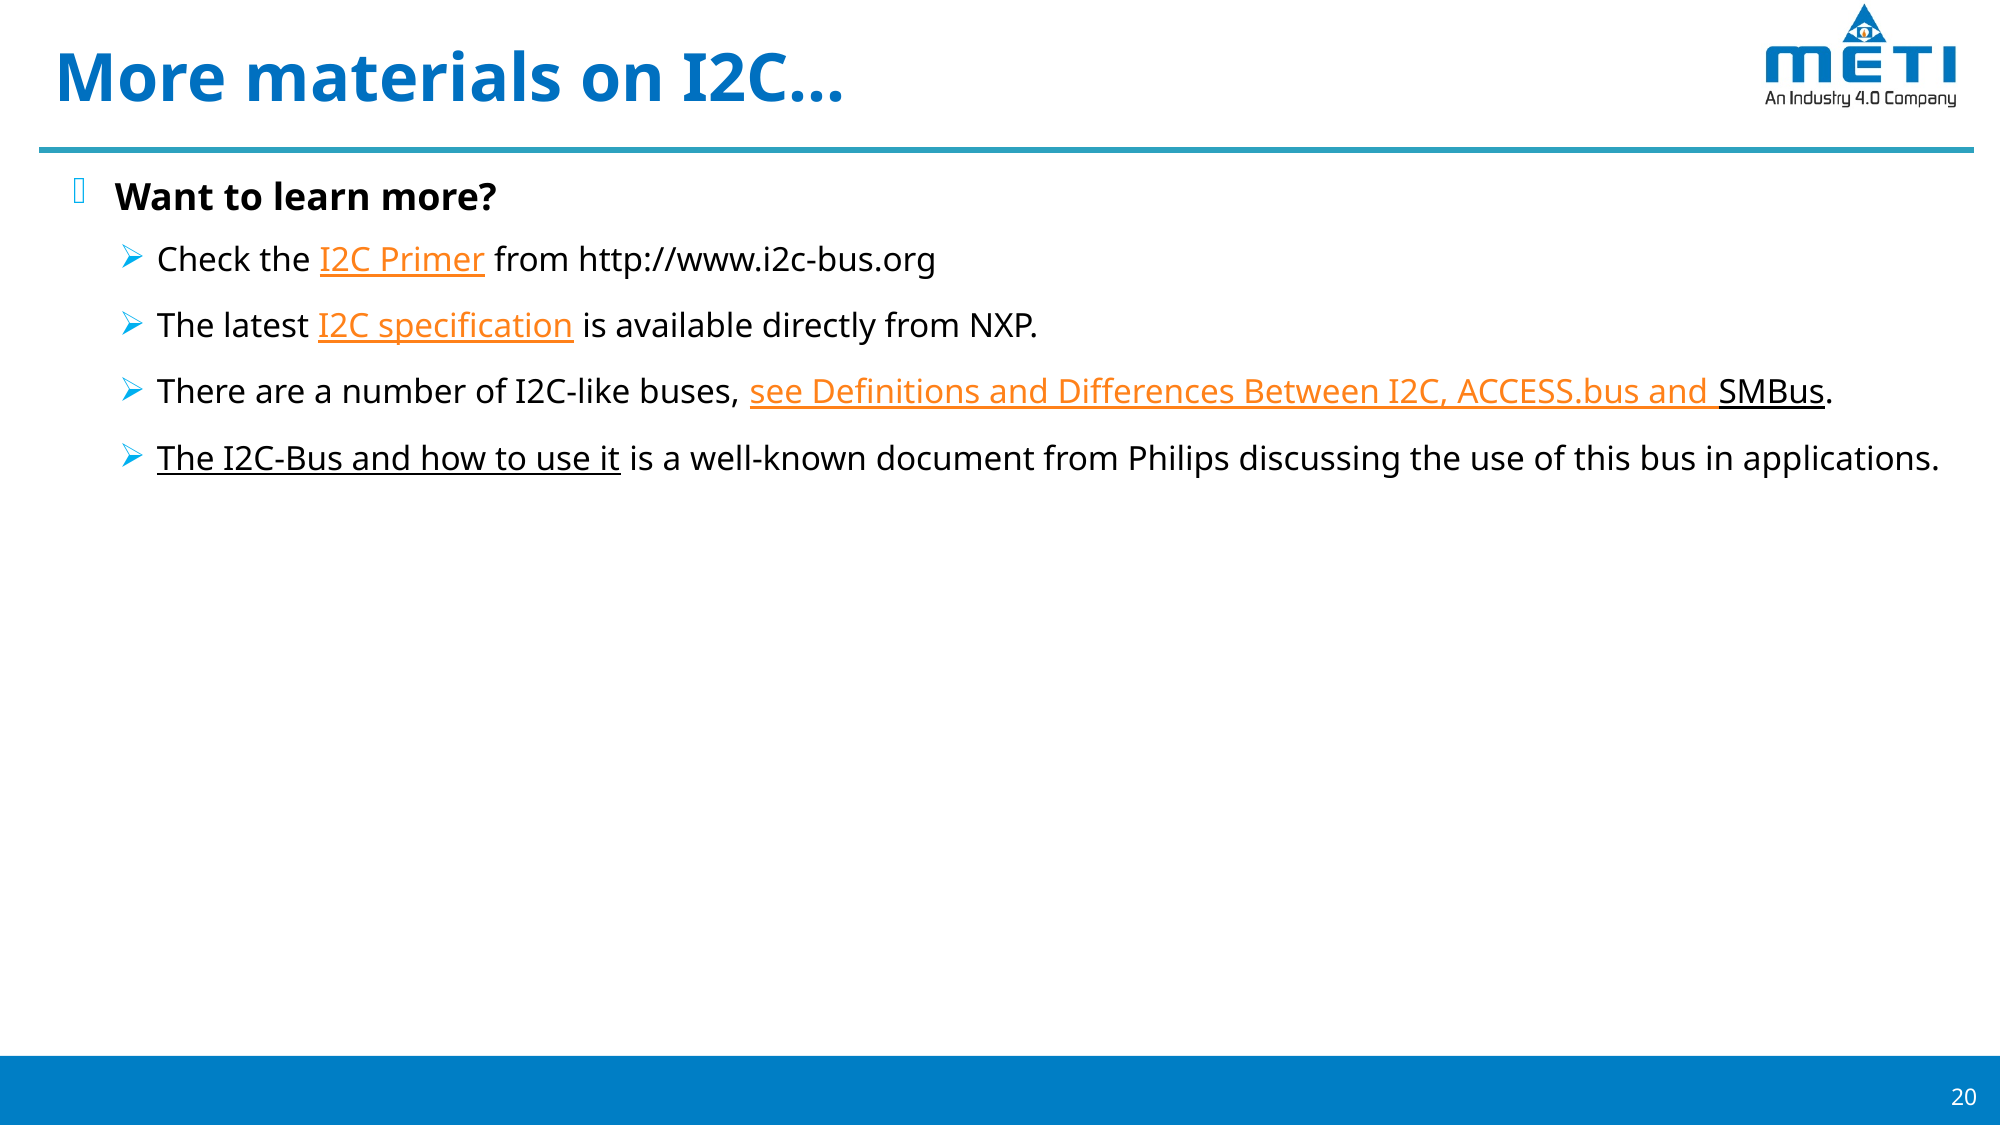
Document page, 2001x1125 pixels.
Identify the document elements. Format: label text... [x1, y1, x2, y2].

slide_number 20 [1912, 1061, 1993, 1122]
list Want to learn more? Check the I2C Primer from http://www.i2c-bus.org The latest I2C specification is available directly from NXP. There are a number of I2C-like buses, see Definitions and Differences Between I2C, ACCESS.bus and SMBus. The I2C-Bus and how to use it is a well-known document from Philips discussing the use of this bus in applications. [39, 164, 1972, 988]
picture [1761, 0, 1960, 111]
title More materials on I2C… [39, 15, 1742, 135]
